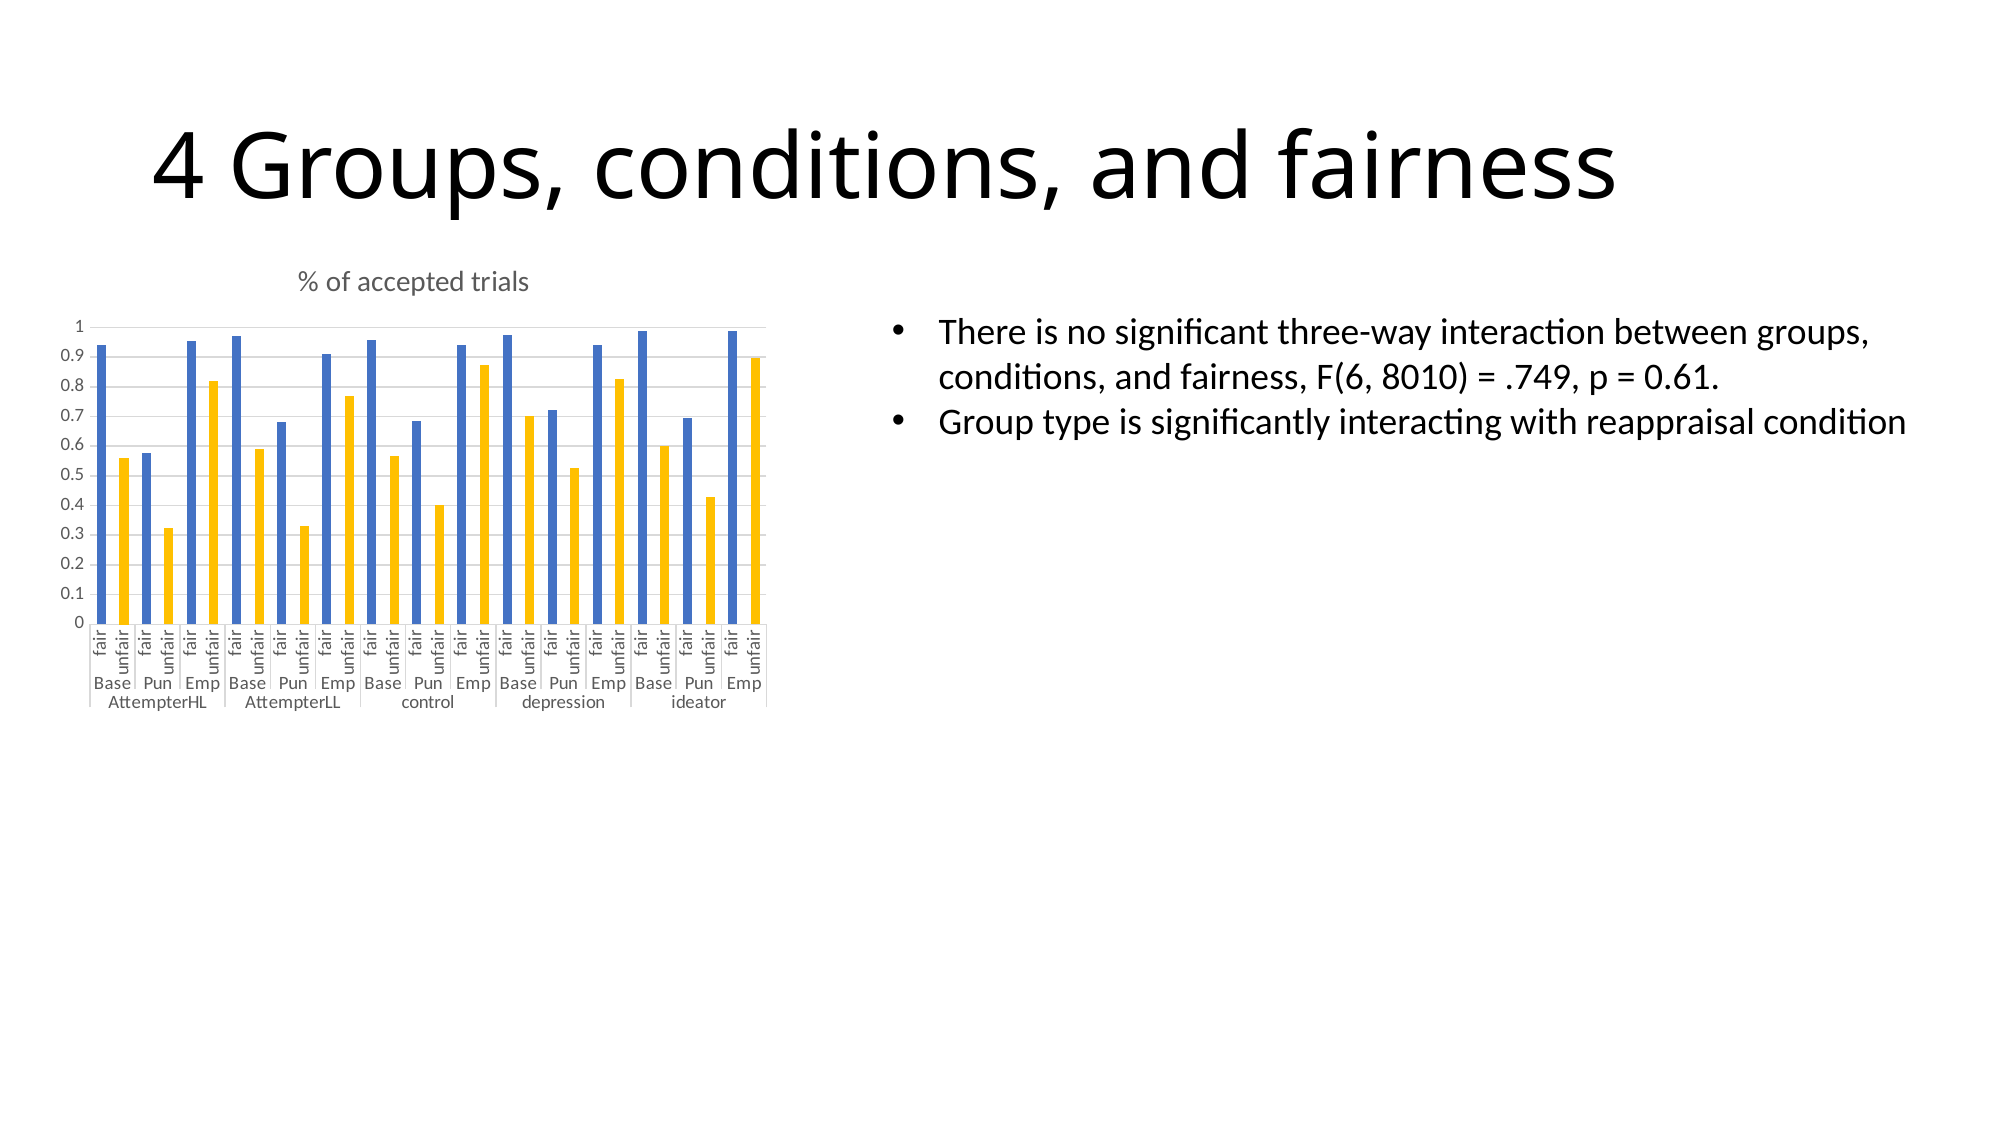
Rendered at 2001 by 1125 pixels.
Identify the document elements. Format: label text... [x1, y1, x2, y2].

text_box There is no significant three-way interaction between groups, conditions, and fairness, F(6, 8010) = .749, p = 0.61. Group type is significantly interacting with reappraisal condition [877, 299, 1955, 450]
title 4 Groups, conditions, and fairness [137, 59, 1863, 278]
chart [45, 243, 782, 723]
